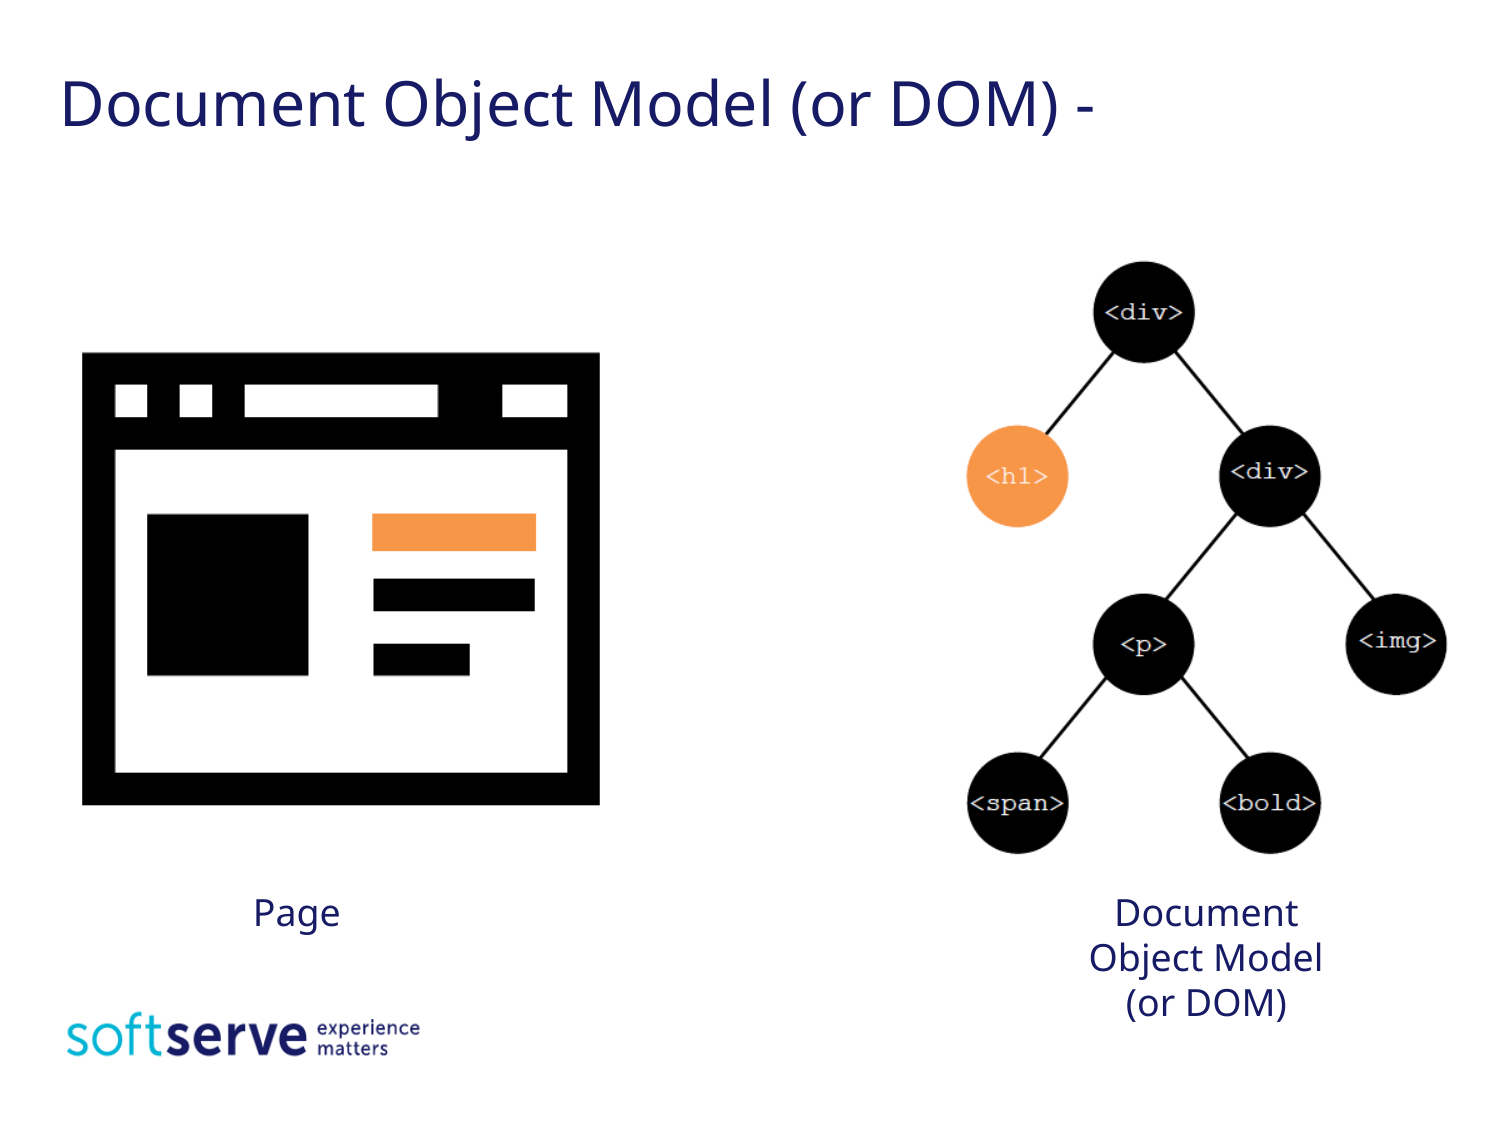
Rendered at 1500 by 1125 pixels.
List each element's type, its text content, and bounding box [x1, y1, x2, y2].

subtitle Document Object Model (or DOM) - [44, 64, 1254, 140]
picture [65, 242, 1459, 883]
text_box Document Object Model (or DOM) [1047, 883, 1366, 1032]
text_box Page [137, 883, 457, 942]
